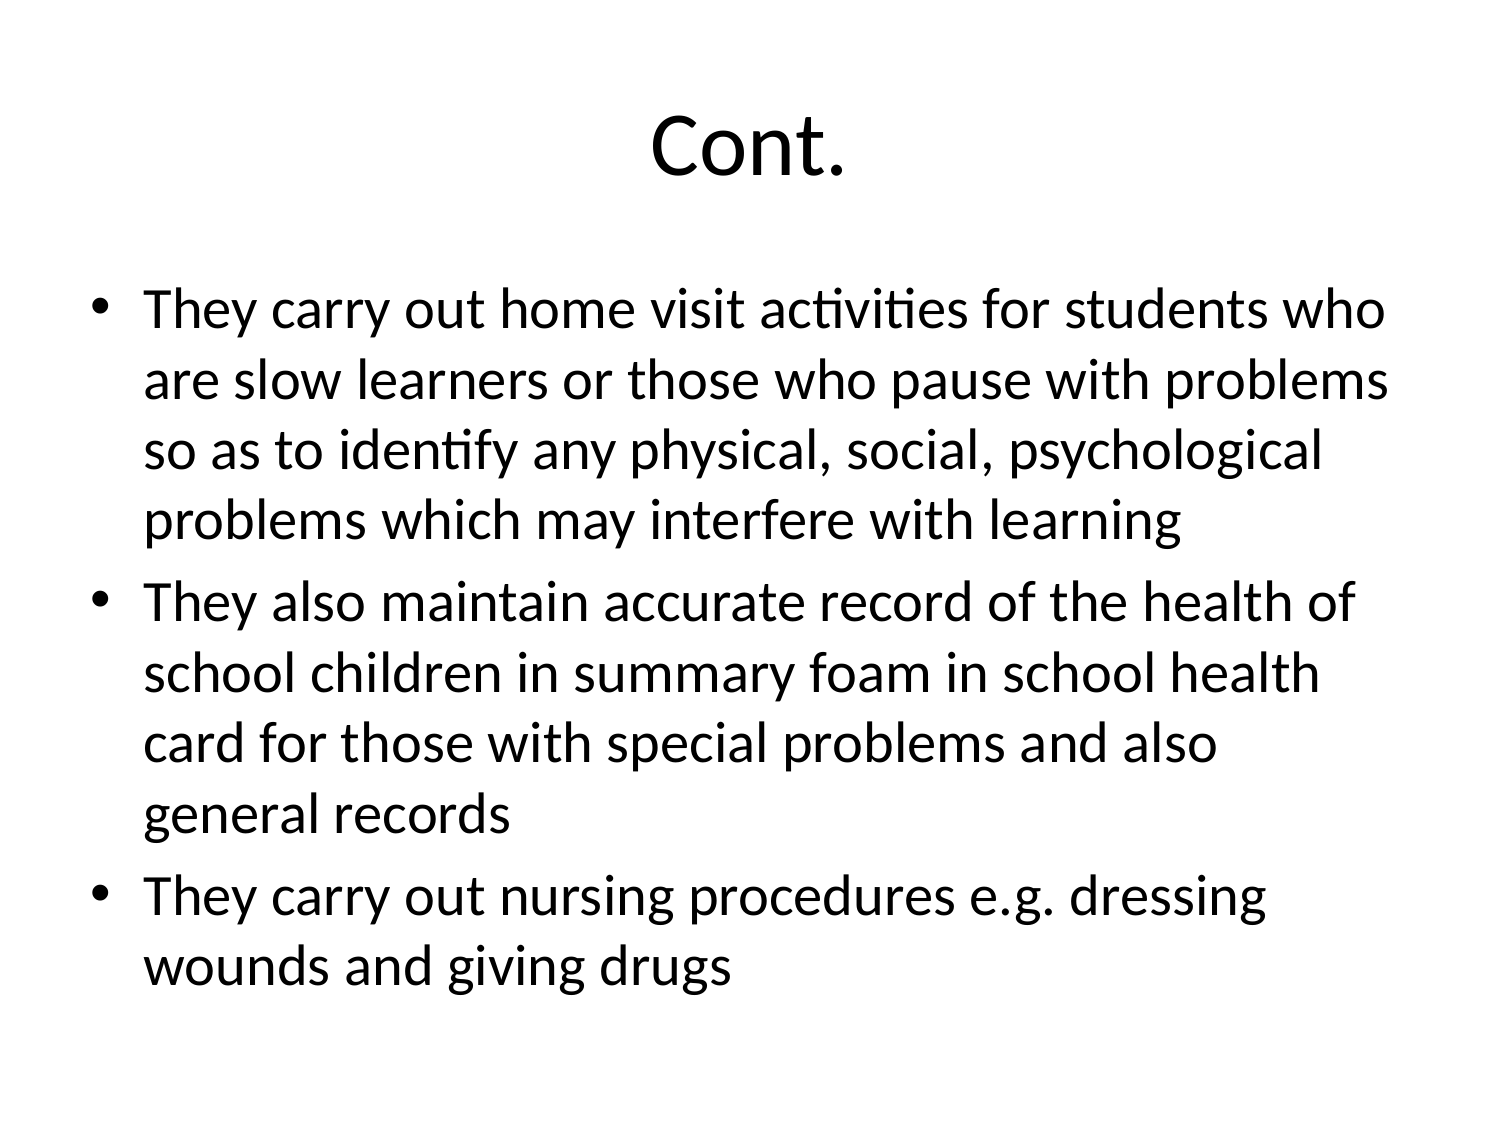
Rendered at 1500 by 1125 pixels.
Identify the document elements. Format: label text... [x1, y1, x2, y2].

title Cont. [75, 45, 1425, 233]
list They carry out home visit activities for students who are slow learners or those who pause with problems so as to identify any physical, social, psychological problems which may interfere with learning They also maintain accurate record of the health of school children in summary foam in school health card for those with special problems and also general records They carry out nursing procedures e.g. dressing wounds and giving drugs [75, 262, 1425, 1005]
